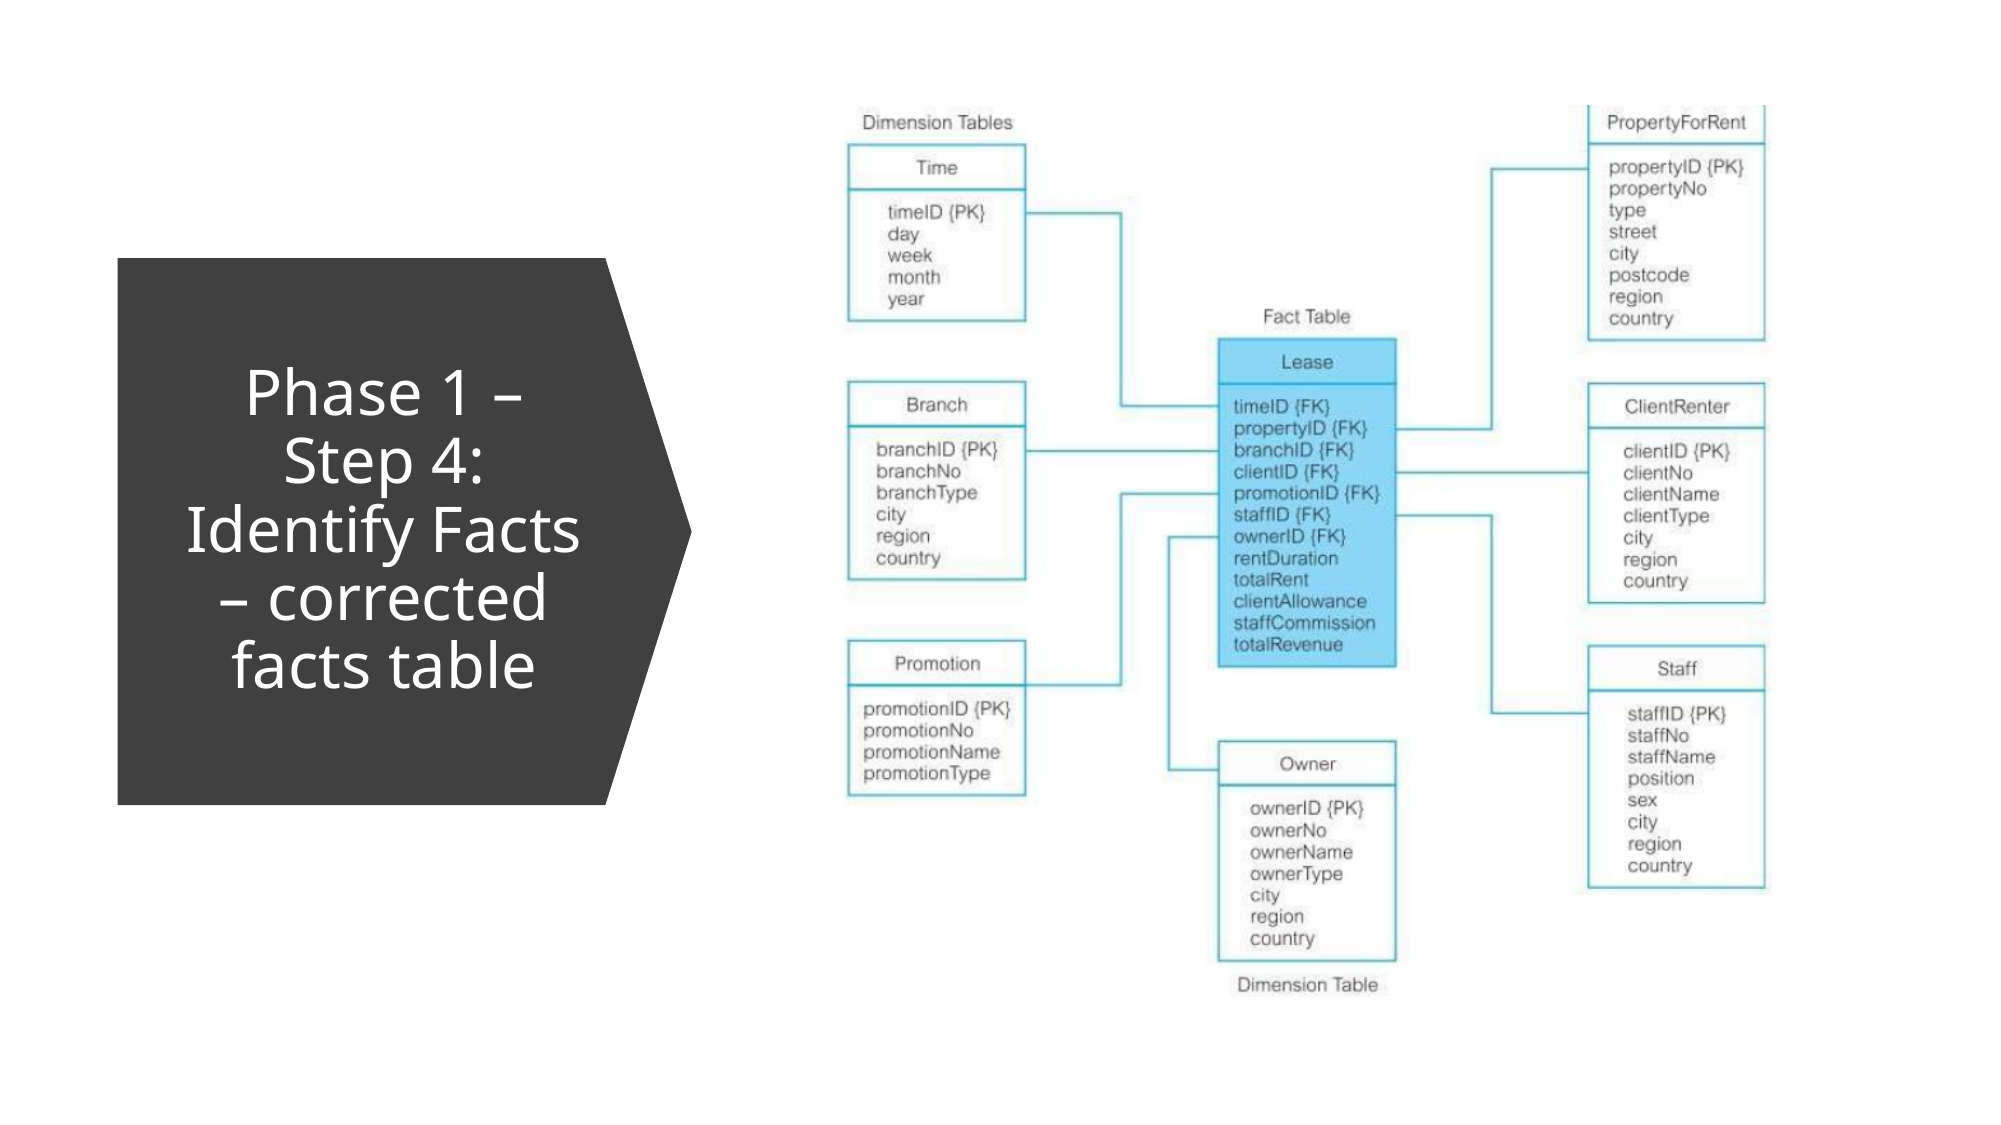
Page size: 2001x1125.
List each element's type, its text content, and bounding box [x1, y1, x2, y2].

picture [808, 105, 1871, 1020]
title Phase 1 – Step 4: Identify Facts – corrected facts table [168, 322, 601, 741]
text_box [116, 257, 693, 807]
